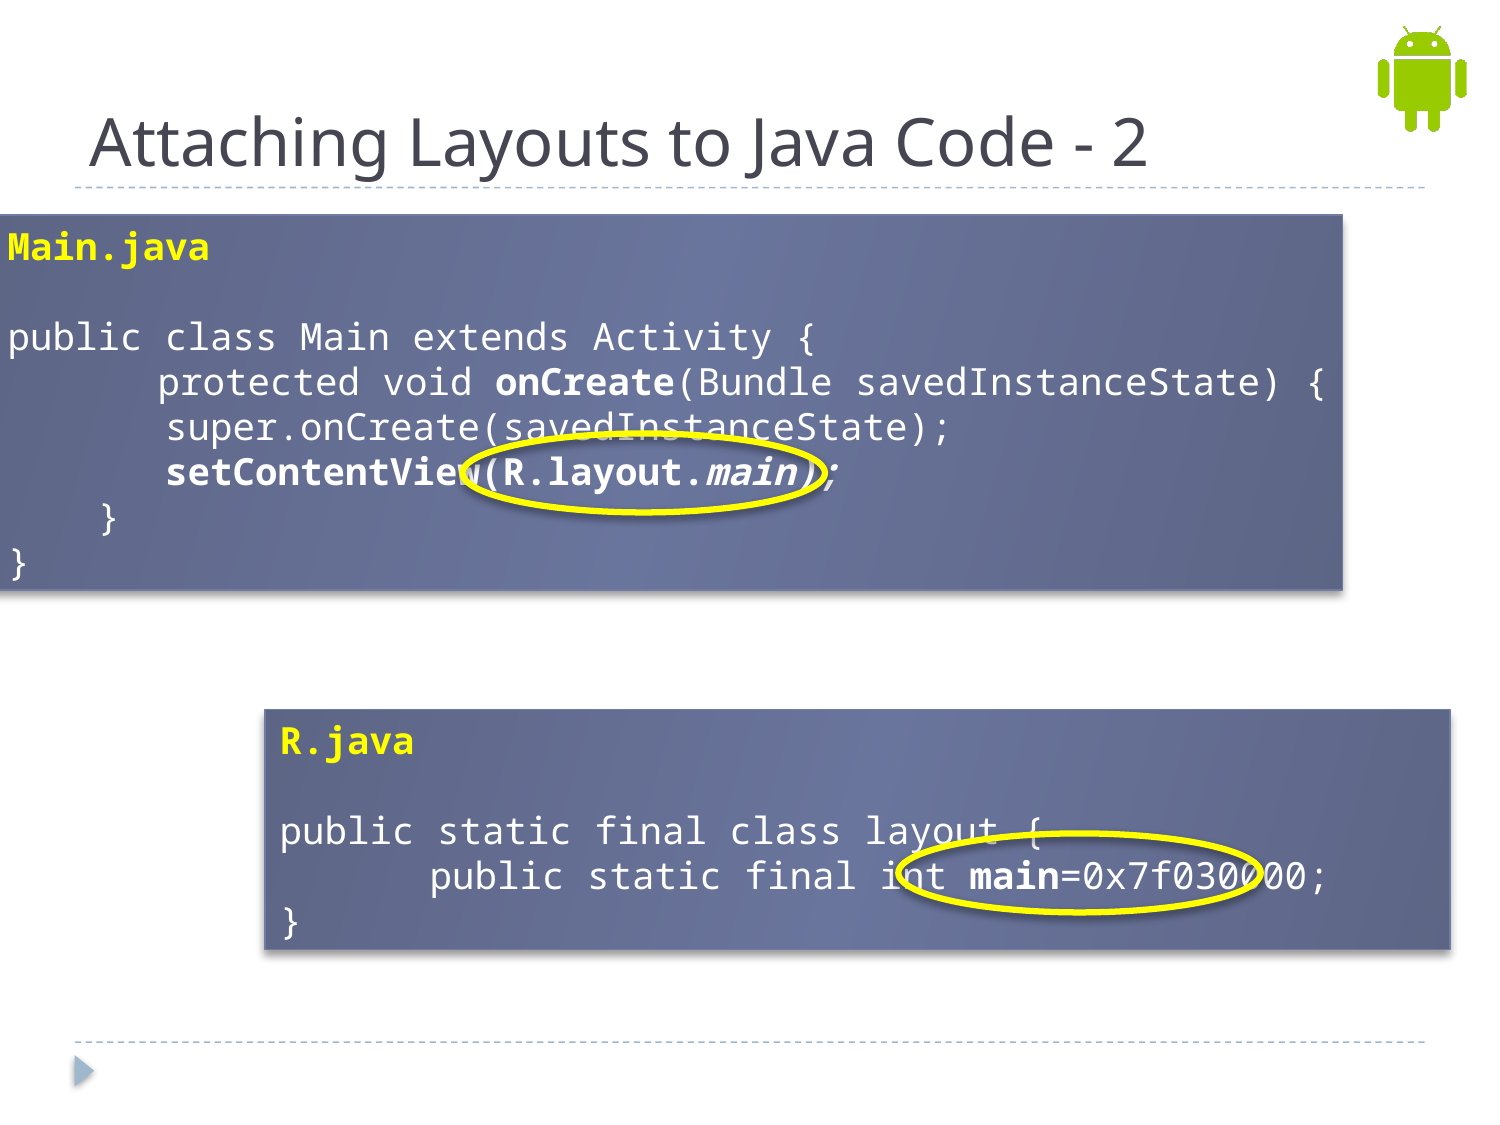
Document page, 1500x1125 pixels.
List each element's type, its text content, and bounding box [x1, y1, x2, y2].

text_box [462, 433, 825, 513]
text_box R.java public static final class layout { public static final int main=0x7f030000; } [264, 709, 1451, 950]
picture [1425, 24, 1475, 132]
text_box Main.java public class Main extends Activity { protected void onCreate(Bundle savedInstanceState) { super.onCreate(savedInstanceState); setContentView(R.layout.main); } } [0, 214, 1343, 591]
title Attaching Layouts to Java Code - 2 [75, 24, 1425, 188]
text_box [898, 833, 1261, 913]
